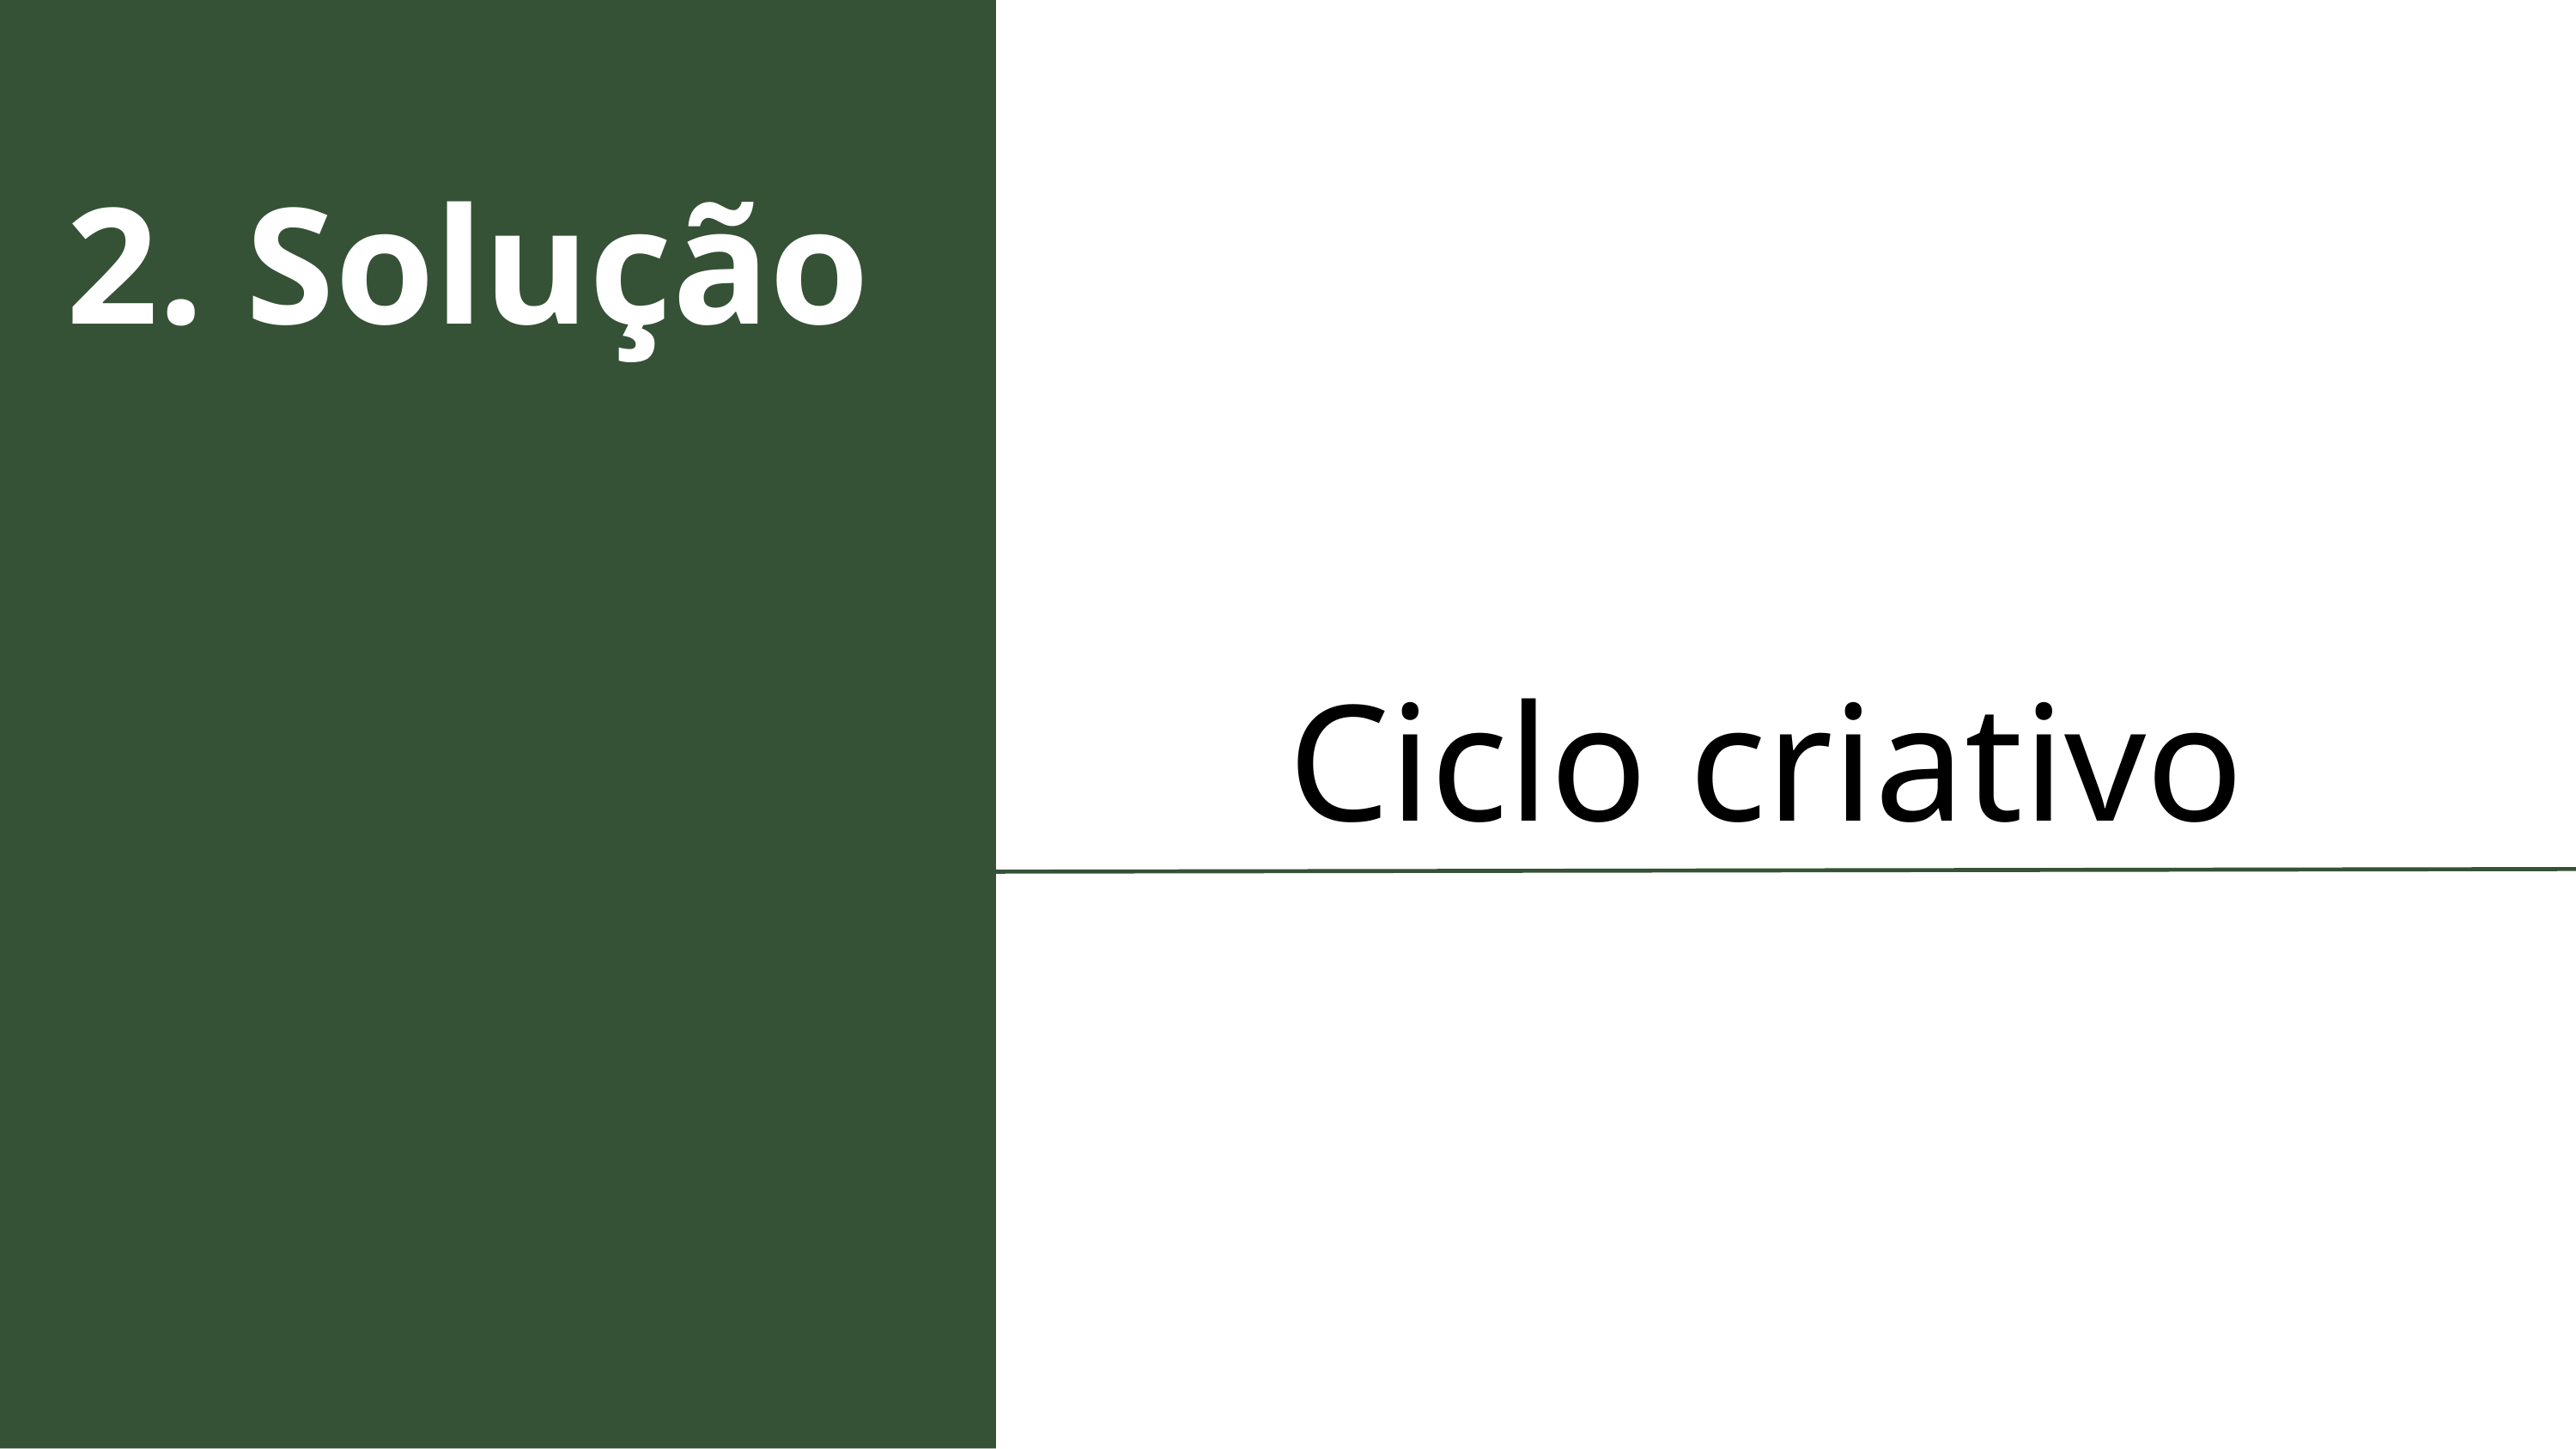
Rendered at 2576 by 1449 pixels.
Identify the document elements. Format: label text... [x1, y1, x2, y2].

text_box Ciclo criativo [1287, 660, 2332, 854]
text_box 2. Solução [66, 163, 930, 357]
text_box [0, 0, 996, 1449]
